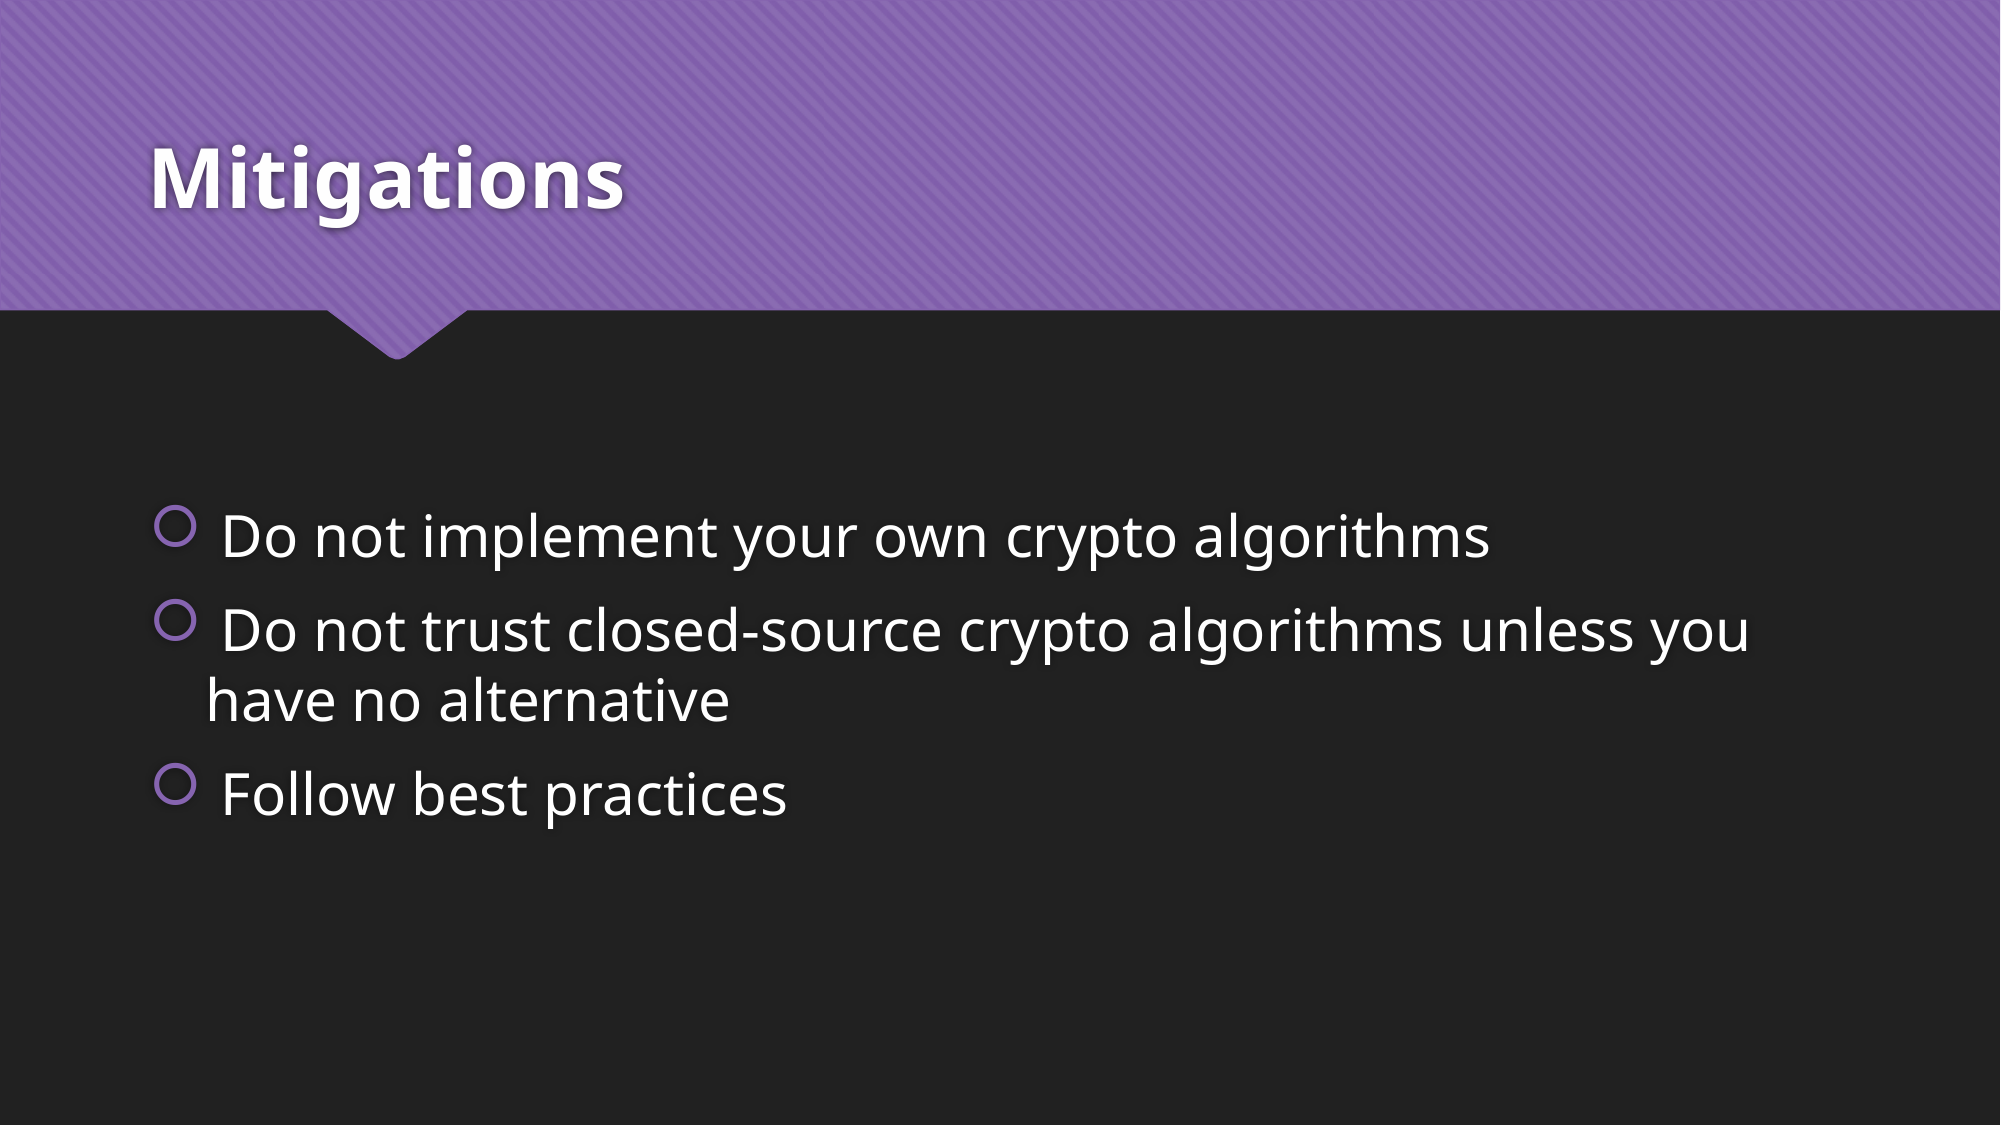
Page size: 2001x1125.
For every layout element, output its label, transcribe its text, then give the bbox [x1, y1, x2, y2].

list Do not implement your own crypto algorithms Do not trust closed-source crypto algorithms unless you have no alternative Follow best practices [134, 364, 1869, 962]
title Mitigations [132, 73, 1868, 233]
